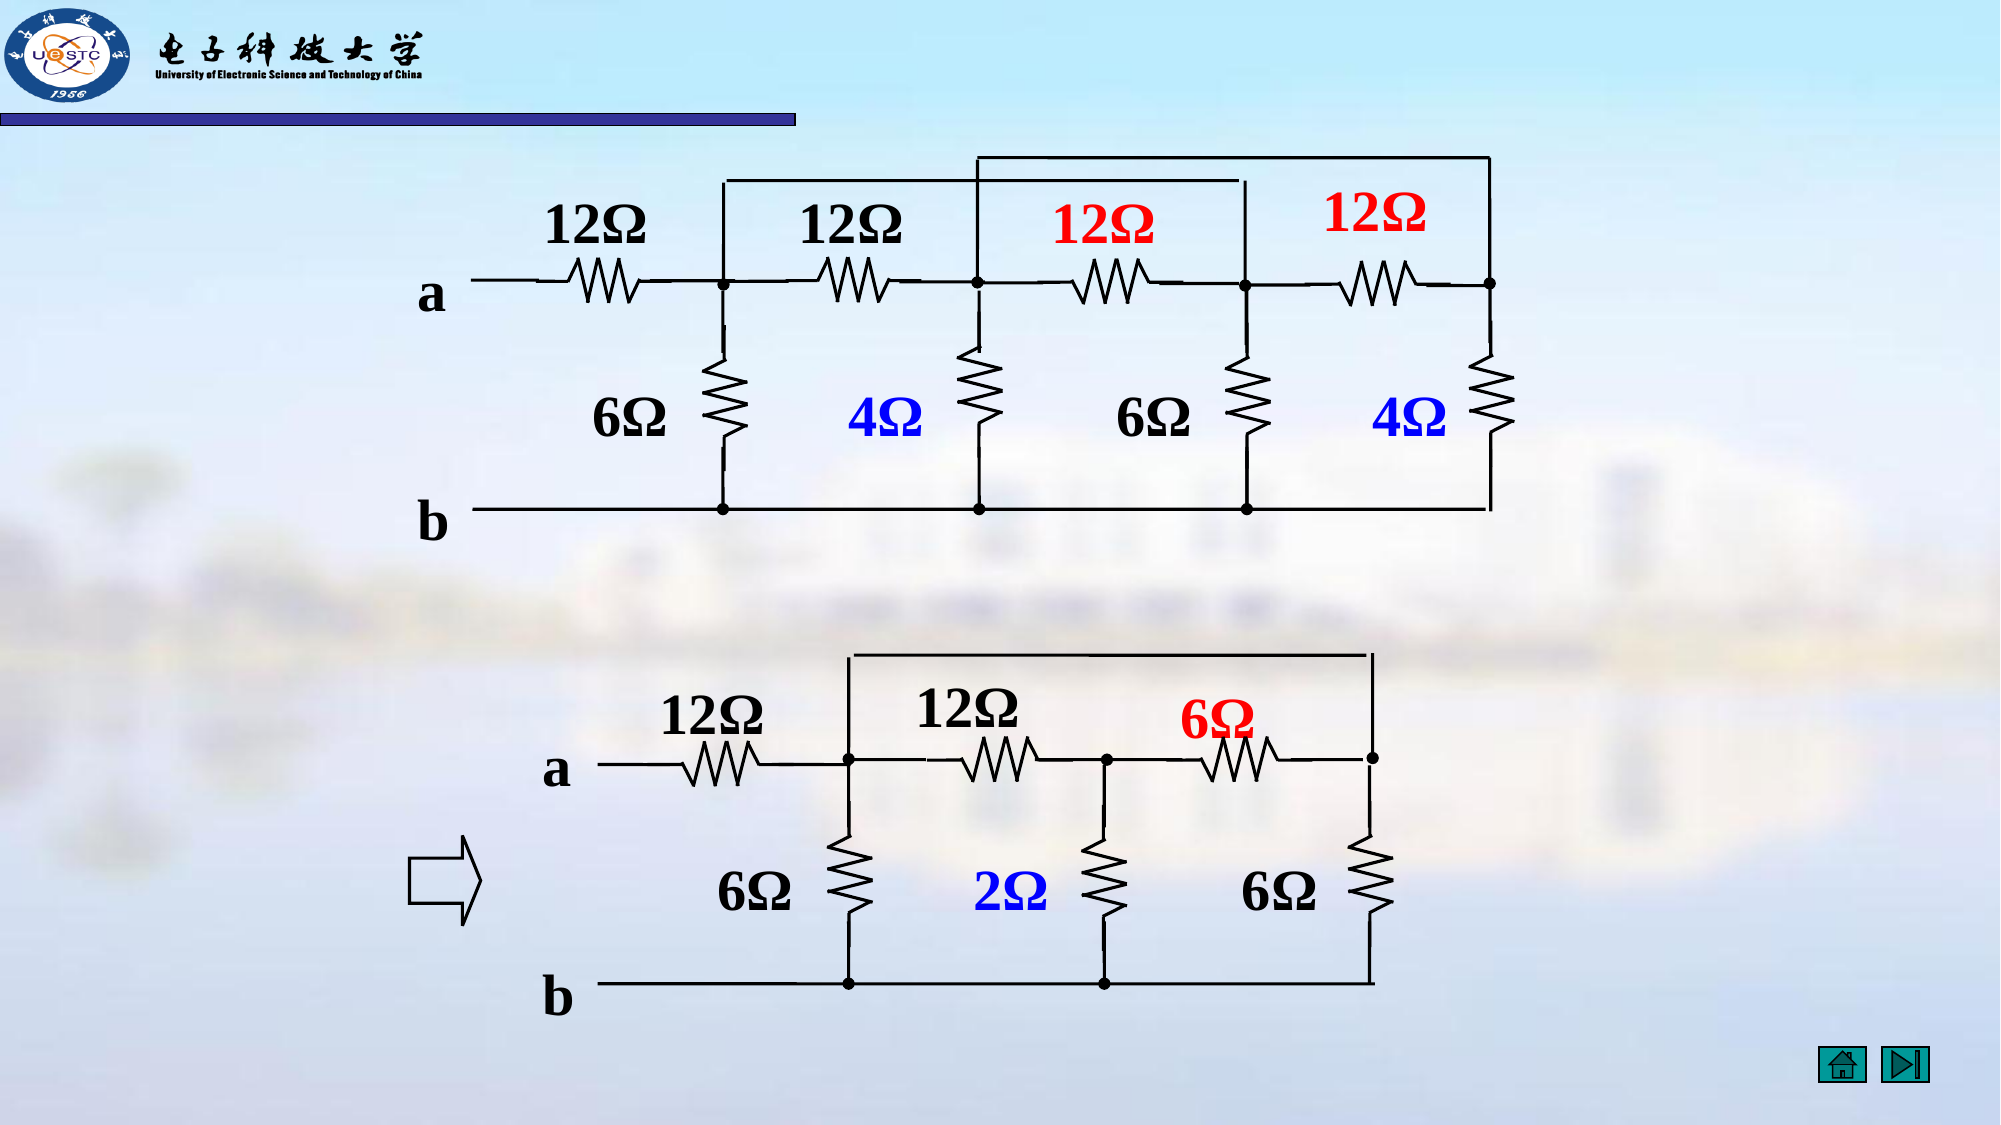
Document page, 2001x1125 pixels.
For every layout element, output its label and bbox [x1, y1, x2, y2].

text_box [409, 835, 481, 926]
picture [0, 0, 2001, 1125]
text_box [527, 652, 1394, 1036]
text_box [402, 157, 1515, 561]
